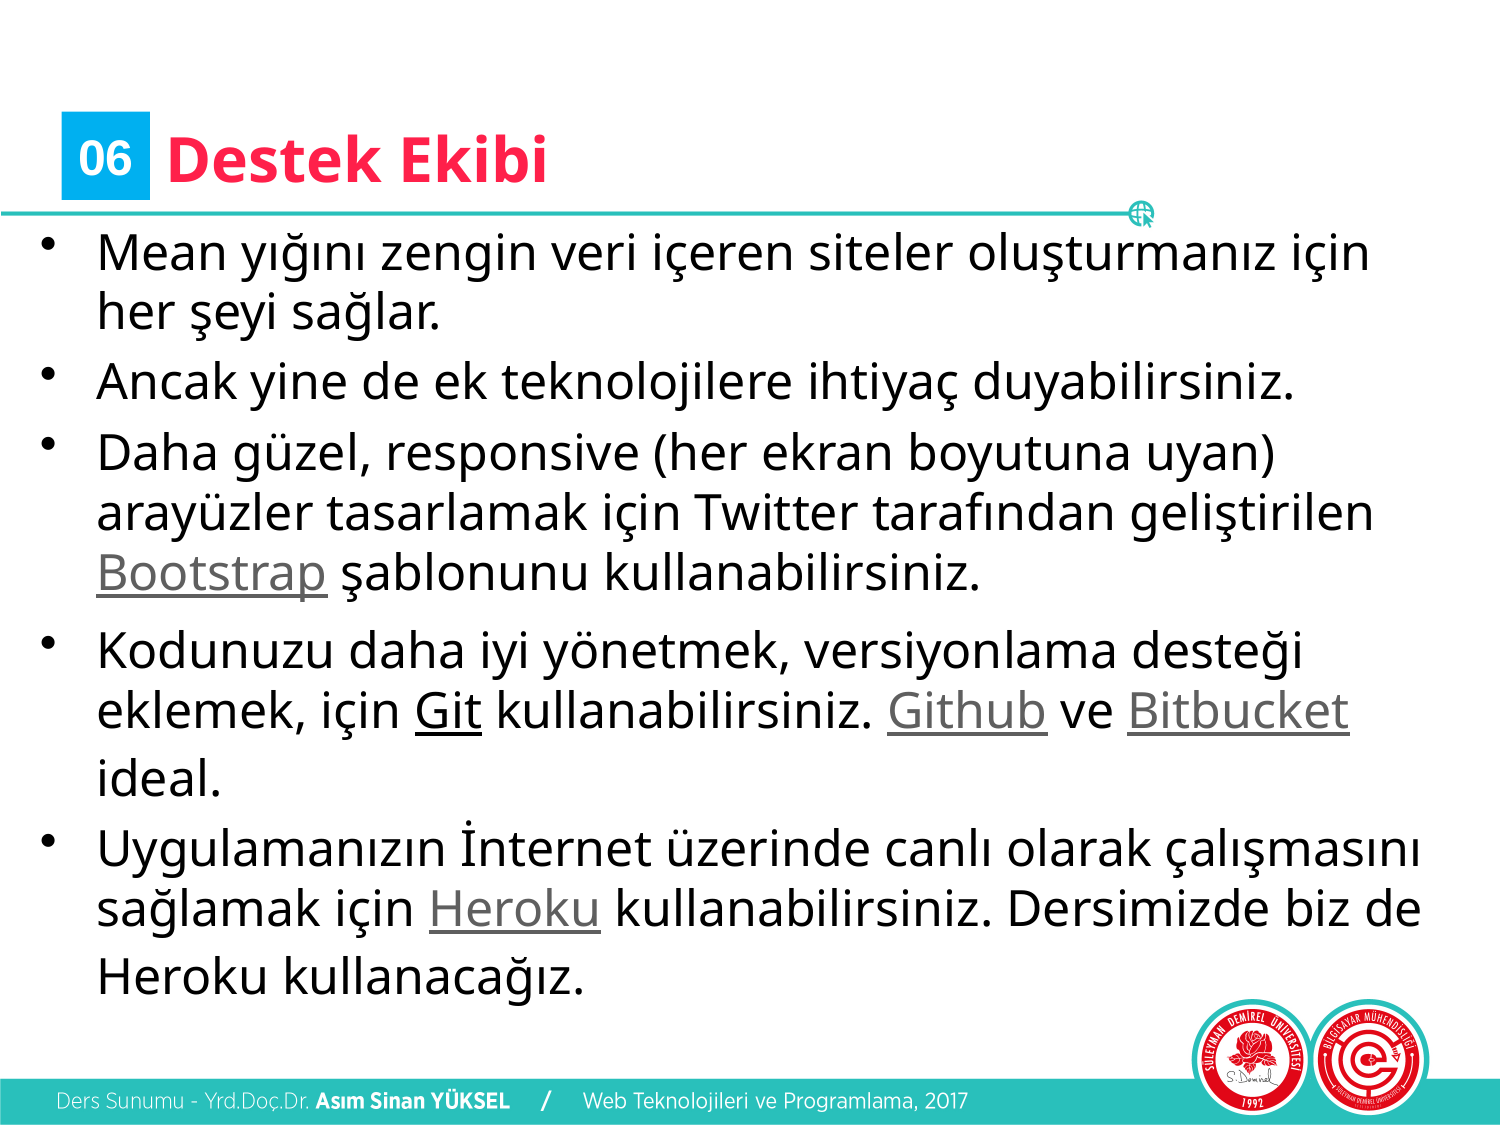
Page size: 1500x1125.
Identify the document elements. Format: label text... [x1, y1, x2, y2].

list Mean yığını zengin veri içeren siteler oluşturmanız için her şeyi sağlar. Ancak yine de ek teknolojilere ihtiyaç duyabilirsiniz. Daha güzel, responsive (her ekran boyutuna uyan) arayüzler tasarlamak için Twitter tarafından geliştirilen Bootstrap şablonunu kullanabilirsiniz. Kodunuzu daha iyi yönetmek, versiyonlama desteği eklemek, için Git kullanabilirsiniz. Github ve Bitbucket ideal. Uygulamanızın İnternet üzerinde canlı olarak çalışmasını sağlamak için Heroku kullanabilirsiniz. Dersimizde biz de Heroku kullanacağız. [24, 212, 1475, 1088]
text_box 06 [61, 111, 150, 200]
title Destek Ekibi [150, 112, 1150, 203]
picture [0, 0, 1500, 1125]
